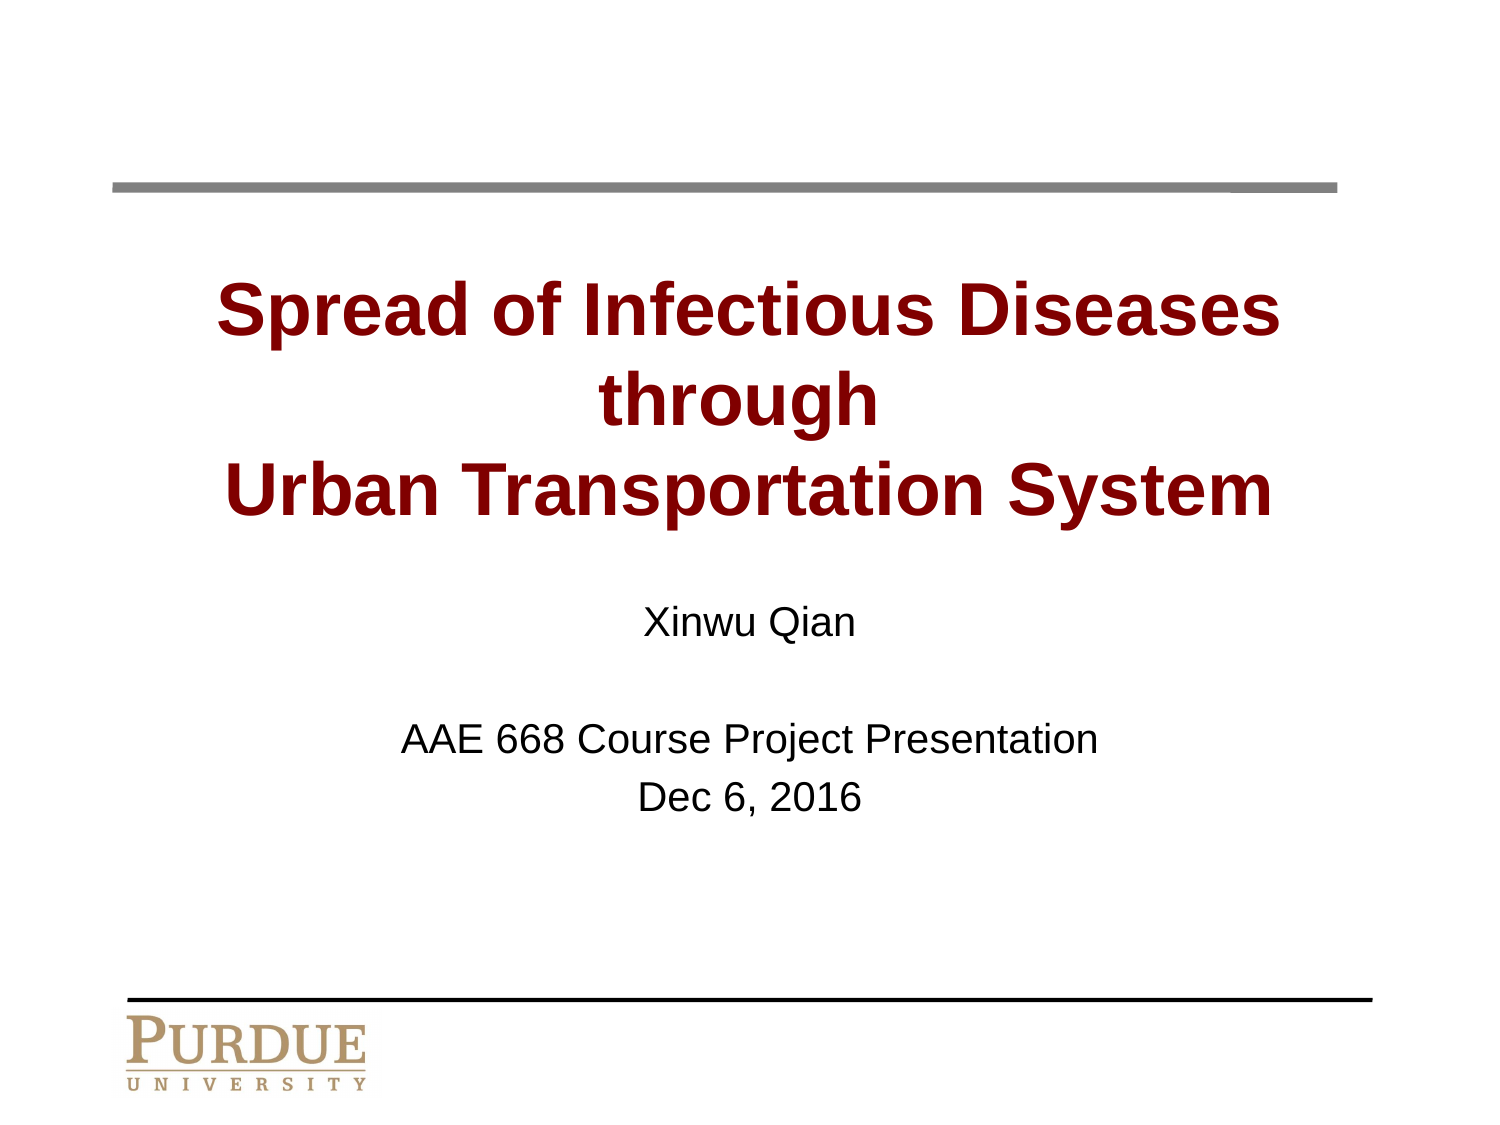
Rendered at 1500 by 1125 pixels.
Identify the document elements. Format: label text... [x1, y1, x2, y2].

subtitle Xinwu Qian AAE 668 Course Project Presentation Dec 6, 2016 [180, 587, 1319, 1001]
title Spread of Infectious Diseases through Urban Transportation System [87, 274, 1413, 517]
picture [111, 1007, 382, 1098]
